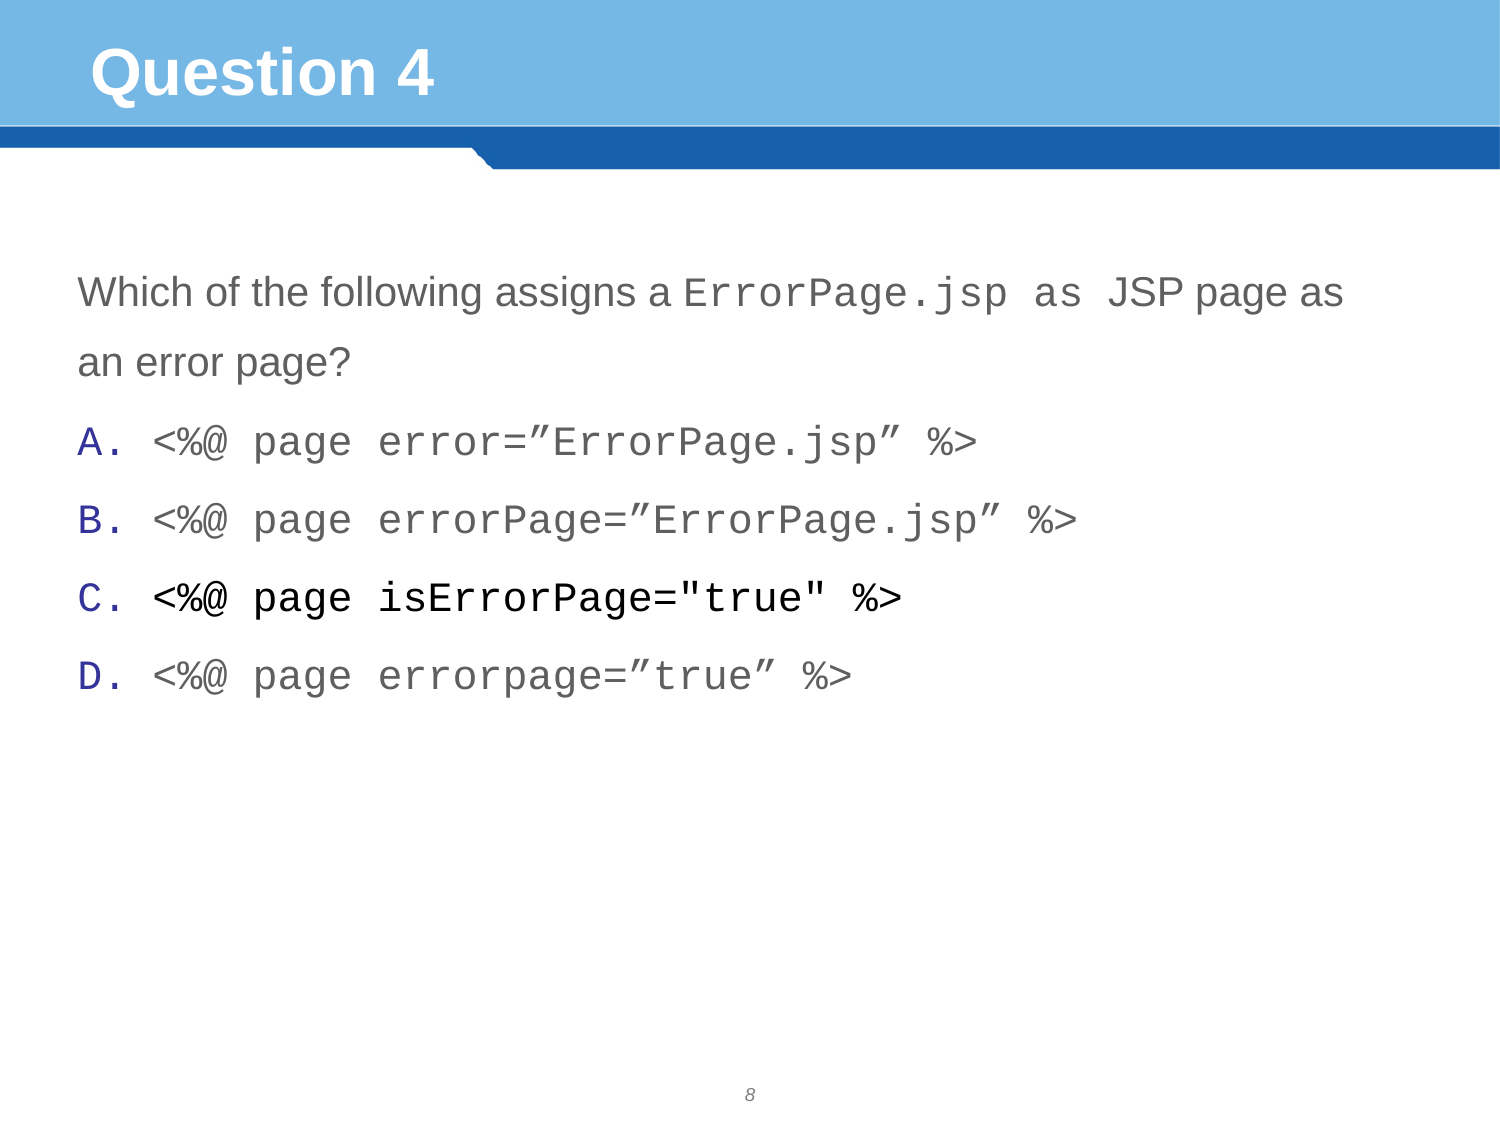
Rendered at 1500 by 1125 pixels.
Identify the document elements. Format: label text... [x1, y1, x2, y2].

title Question 4 [74, 0, 1426, 138]
picture [0, 0, 1500, 188]
slide_number 8 [574, 1074, 926, 1115]
list Which of the following assigns a ErrorPage.jsp as JSP page as an error page? <%@ page error=”ErrorPage.jsp” %> <%@ page errorPage=”ErrorPage.jsp” %> <%@ page isErrorPage="true" %> <%@ page errorpage=”true” %> [62, 237, 1413, 981]
